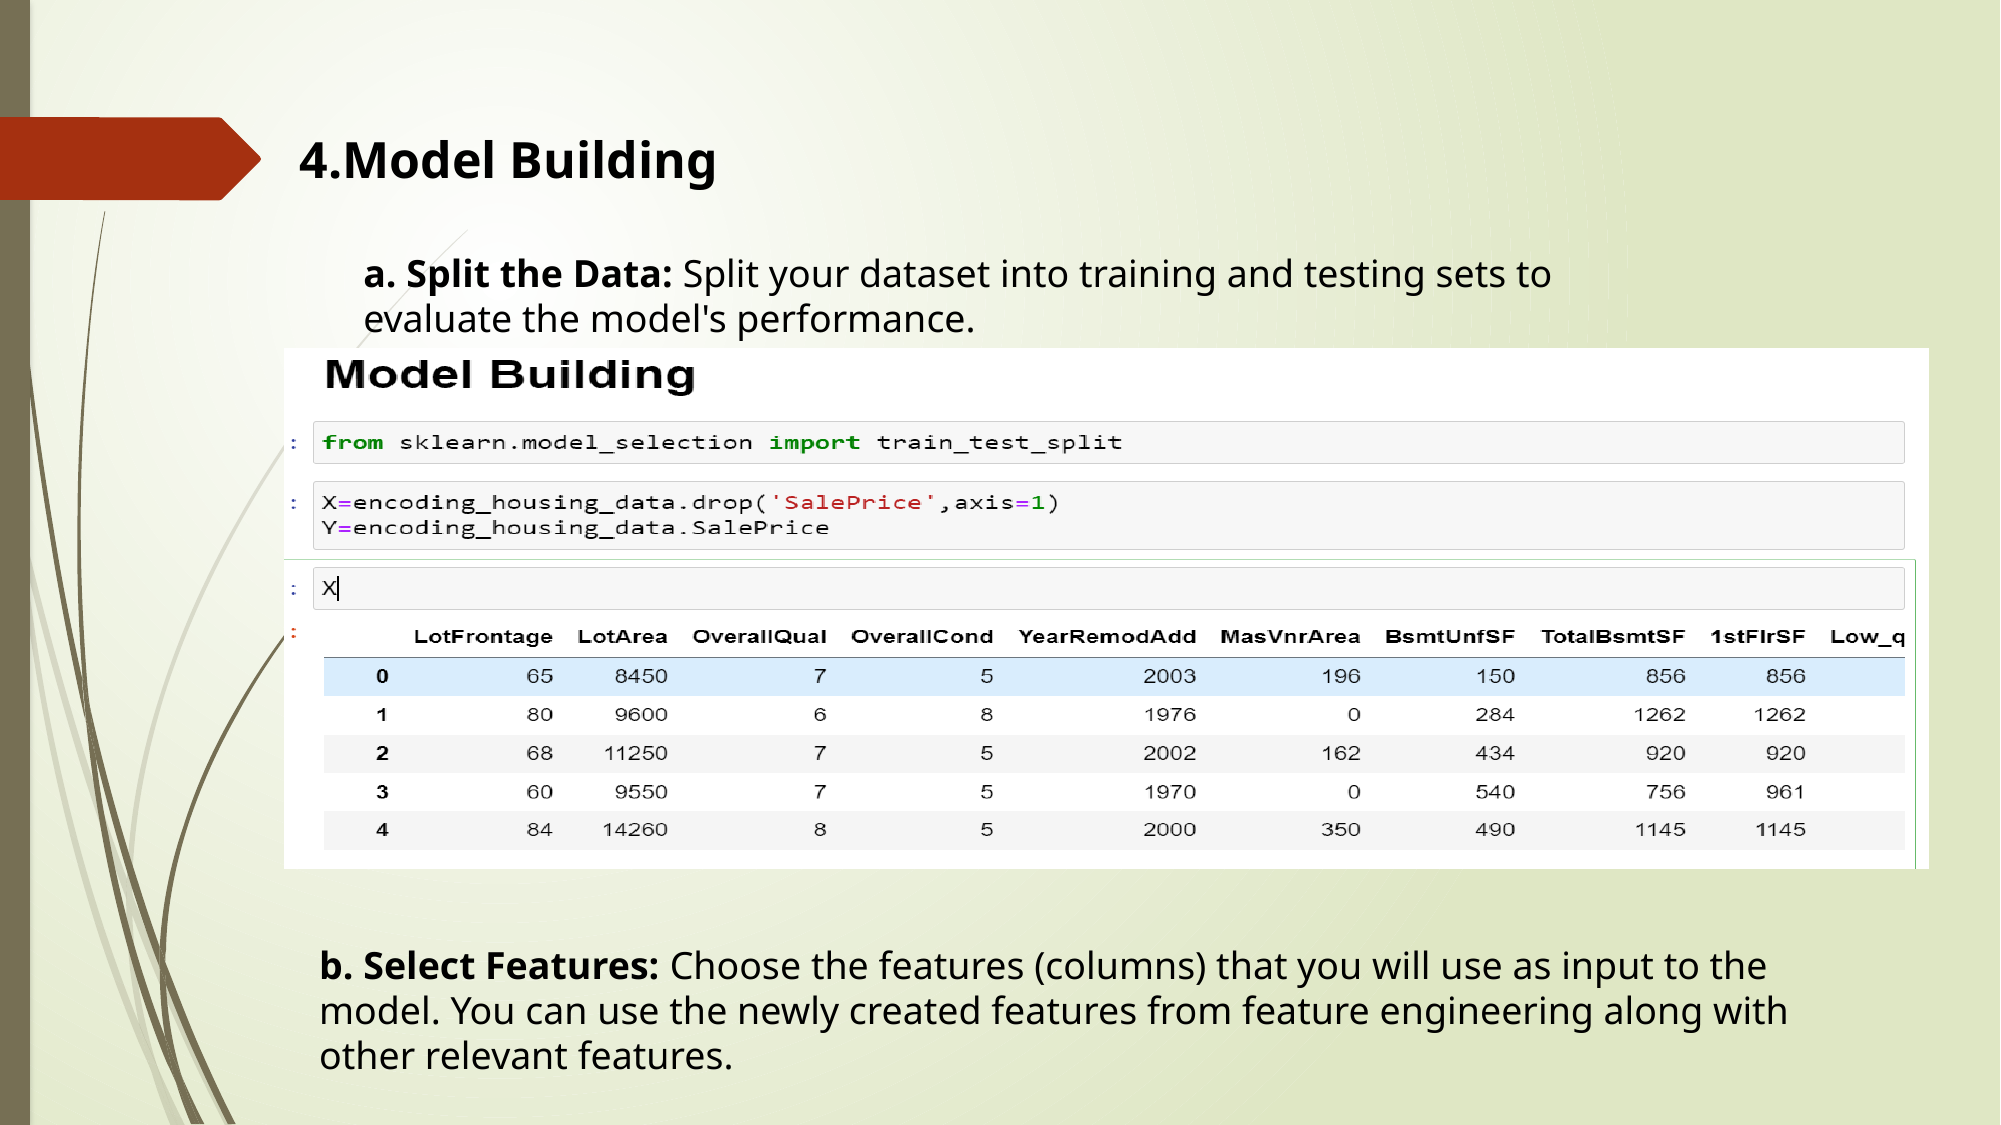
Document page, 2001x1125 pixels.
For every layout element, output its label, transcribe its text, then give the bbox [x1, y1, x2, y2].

picture [284, 348, 1929, 869]
text_box 4.Model Building [284, 121, 867, 196]
text_box a. Split the Data: Split your dataset into training and testing sets to evaluate the model's performance. [348, 242, 1711, 348]
text_box b. Select Features: Choose the features (columns) that you will use as input to the model. You can use the newly created features from feature engineering along with other relevant features. [304, 934, 1893, 1085]
